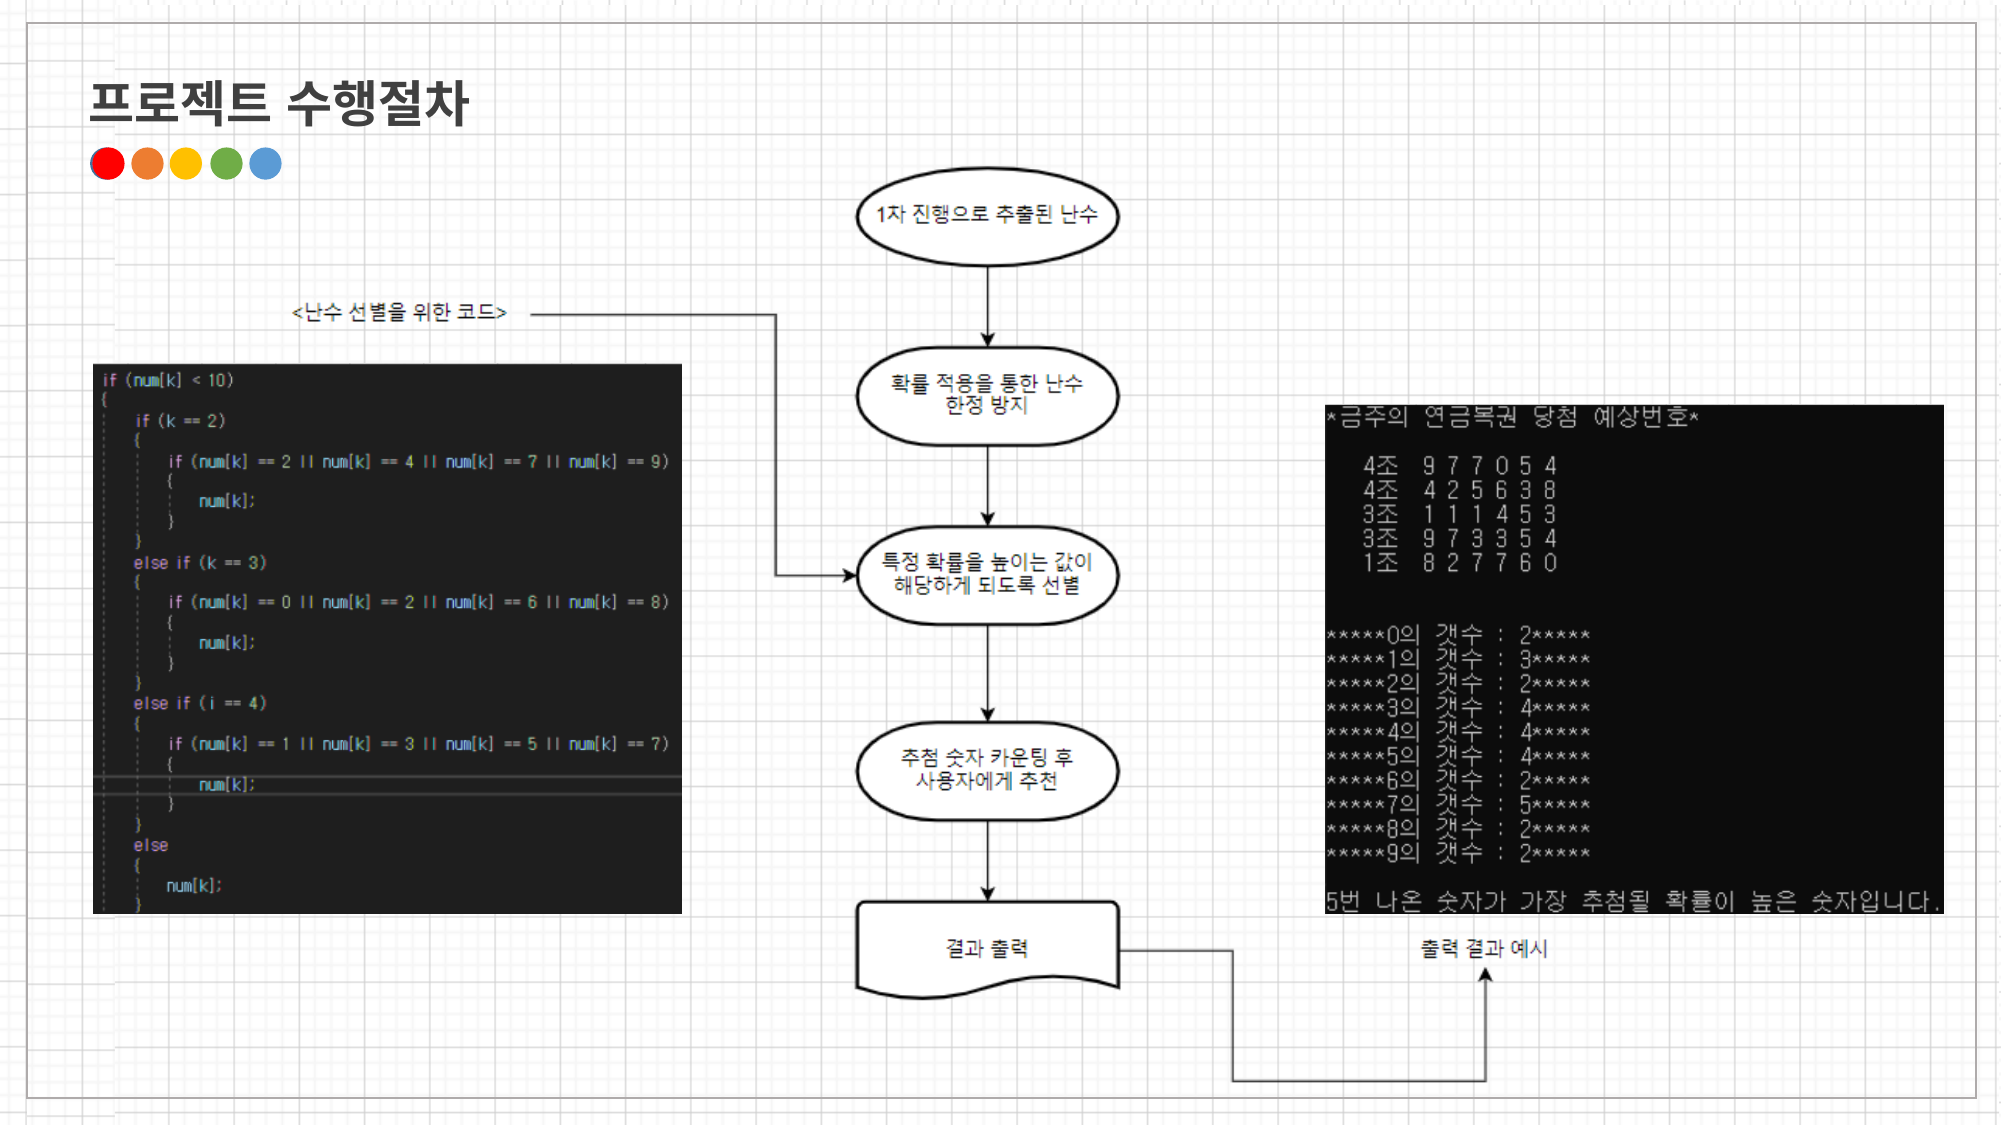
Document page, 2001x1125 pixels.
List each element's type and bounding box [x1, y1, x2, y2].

text_box [91, 148, 281, 179]
picture [0, 0, 2000, 1125]
